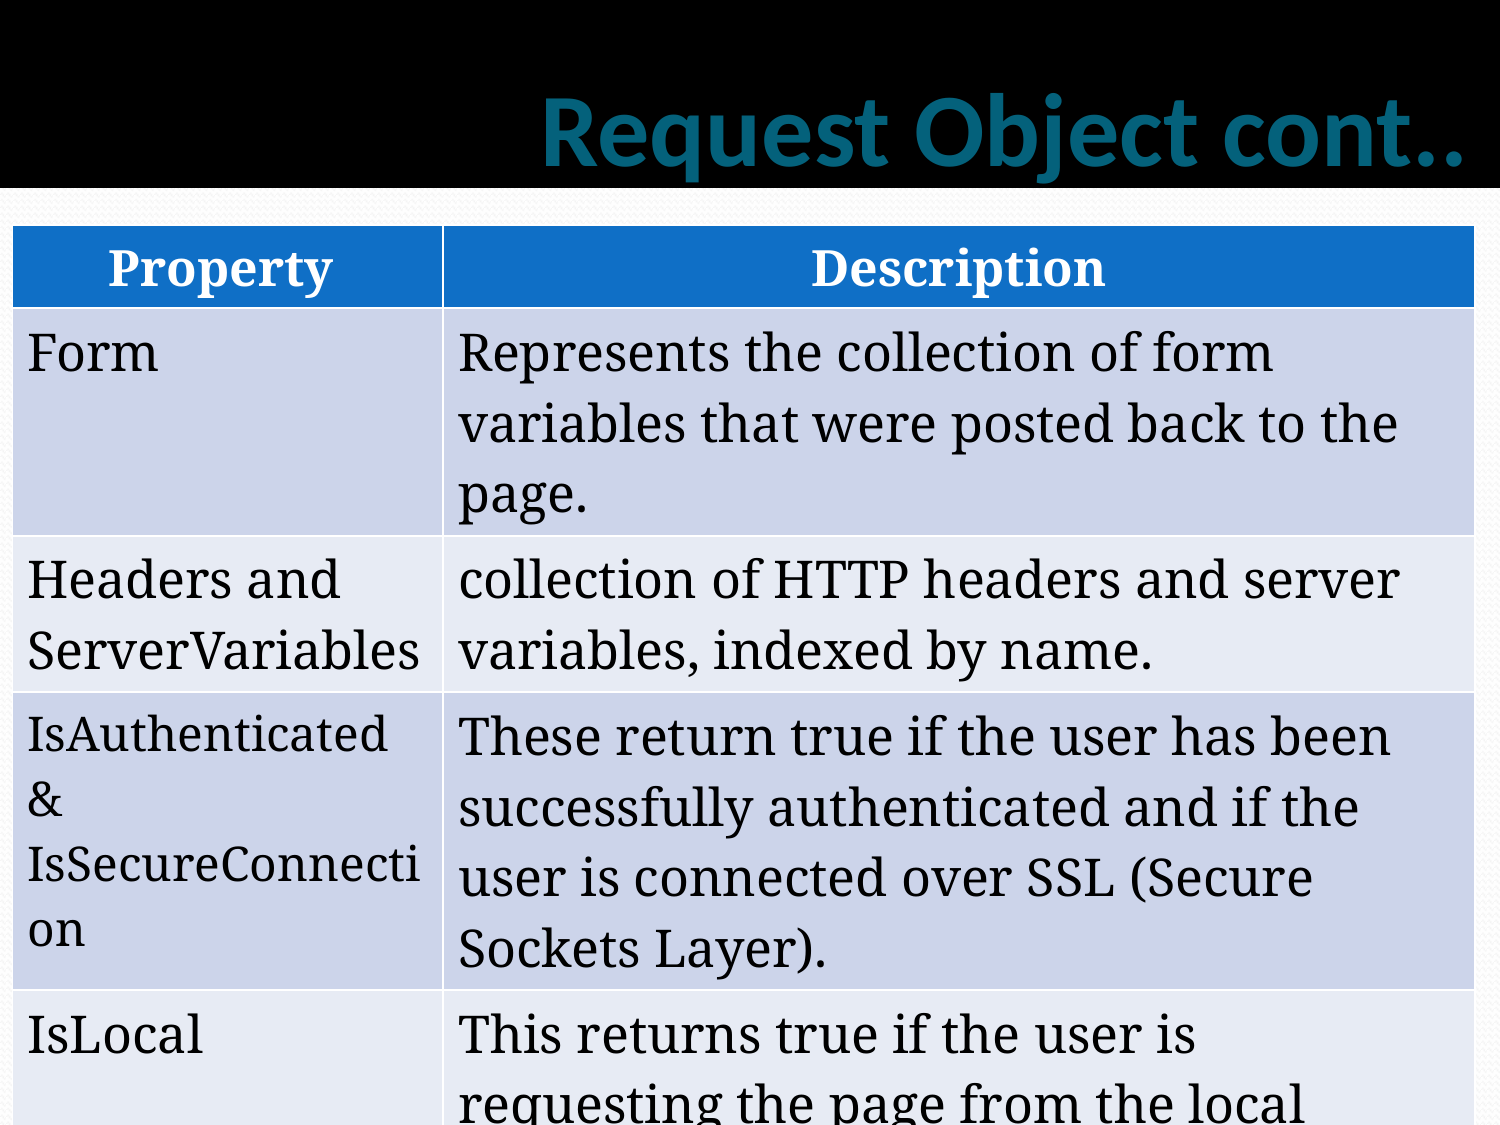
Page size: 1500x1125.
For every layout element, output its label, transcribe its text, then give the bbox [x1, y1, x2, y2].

table_cell These return true if the user has been successfully authenticated and if the user is connected over SSL (Secure Sockets Layer). [444, 693, 1474, 989]
table_cell collection of HTTP headers and server variables, indexed by name. [444, 537, 1474, 691]
table_cell Represents the collection of form variables that were posted back to the page. [444, 309, 1474, 535]
table_header Description [444, 226, 1474, 307]
table_cell IsAuthenticated & IsSecureConnection [13, 693, 442, 989]
table_cell This returns true if the user is requesting the page from the local computer. [444, 991, 1474, 1125]
title Request Object cont.. [0, 0, 1500, 188]
table_header Property [13, 226, 442, 307]
table_cell Headers and ServerVariables [13, 537, 442, 691]
table_cell Form [13, 309, 442, 535]
table_cell IsLocal [13, 991, 442, 1125]
